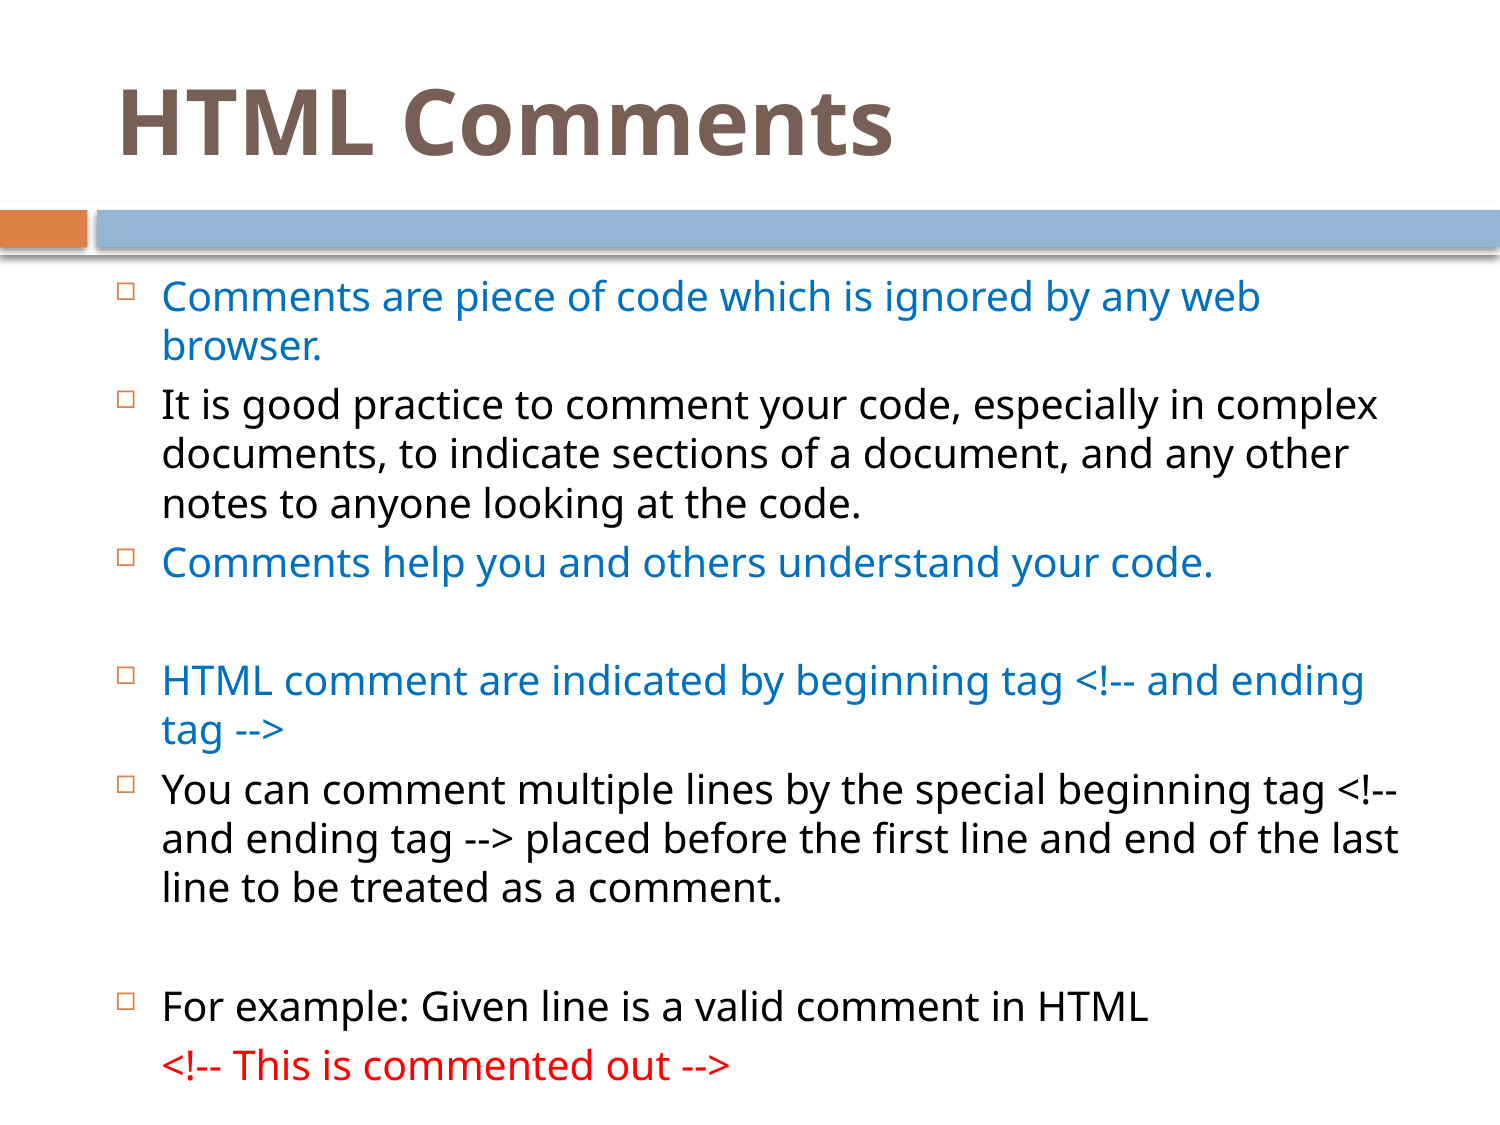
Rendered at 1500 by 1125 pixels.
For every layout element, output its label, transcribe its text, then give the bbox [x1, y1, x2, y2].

title HTML Comments [100, 37, 1438, 200]
list Comments are piece of code which is ignored by any web browser. It is good practice to comment your code, especially in complex documents, to indicate sections of a document, and any other notes to anyone looking at the code. Comments help you and others understand your code. HTML comment are indicated by beginning tag <!-- and ending tag --> You can comment multiple lines by the special beginning tag <!-- and ending tag --> placed before the first line and end of the last line to be treated as a comment. For example: Given line is a valid comment in HTML <!-- This is commented out --> [100, 262, 1438, 1100]
